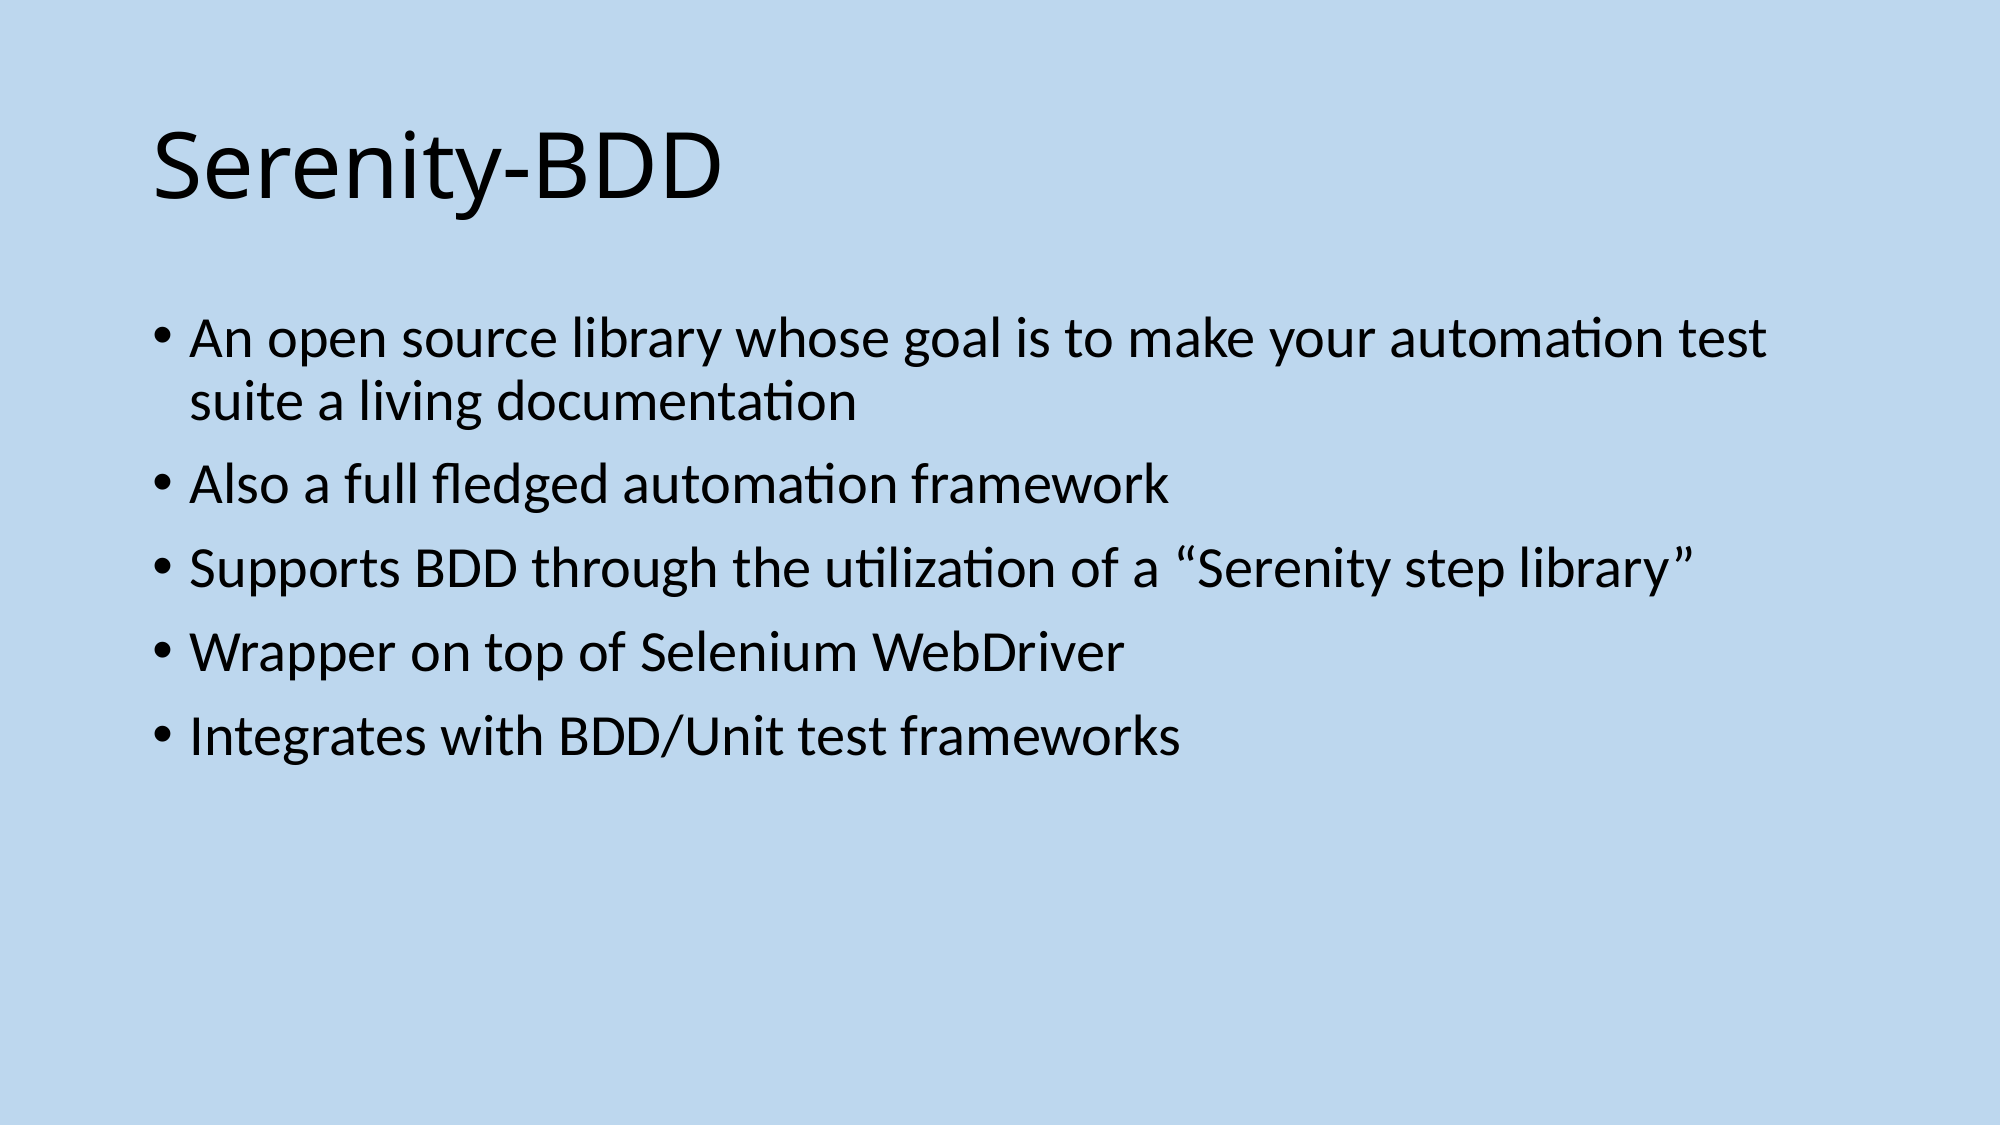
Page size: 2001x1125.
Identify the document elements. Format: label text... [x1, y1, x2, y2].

list An open source library whose goal is to make your automation test suite a living documentation Also a full fledged automation framework Supports BDD through the utilization of a “Serenity step library” Wrapper on top of Selenium WebDriver Integrates with BDD/Unit test frameworks [137, 299, 1863, 1014]
title Serenity-BDD [137, 59, 1863, 278]
